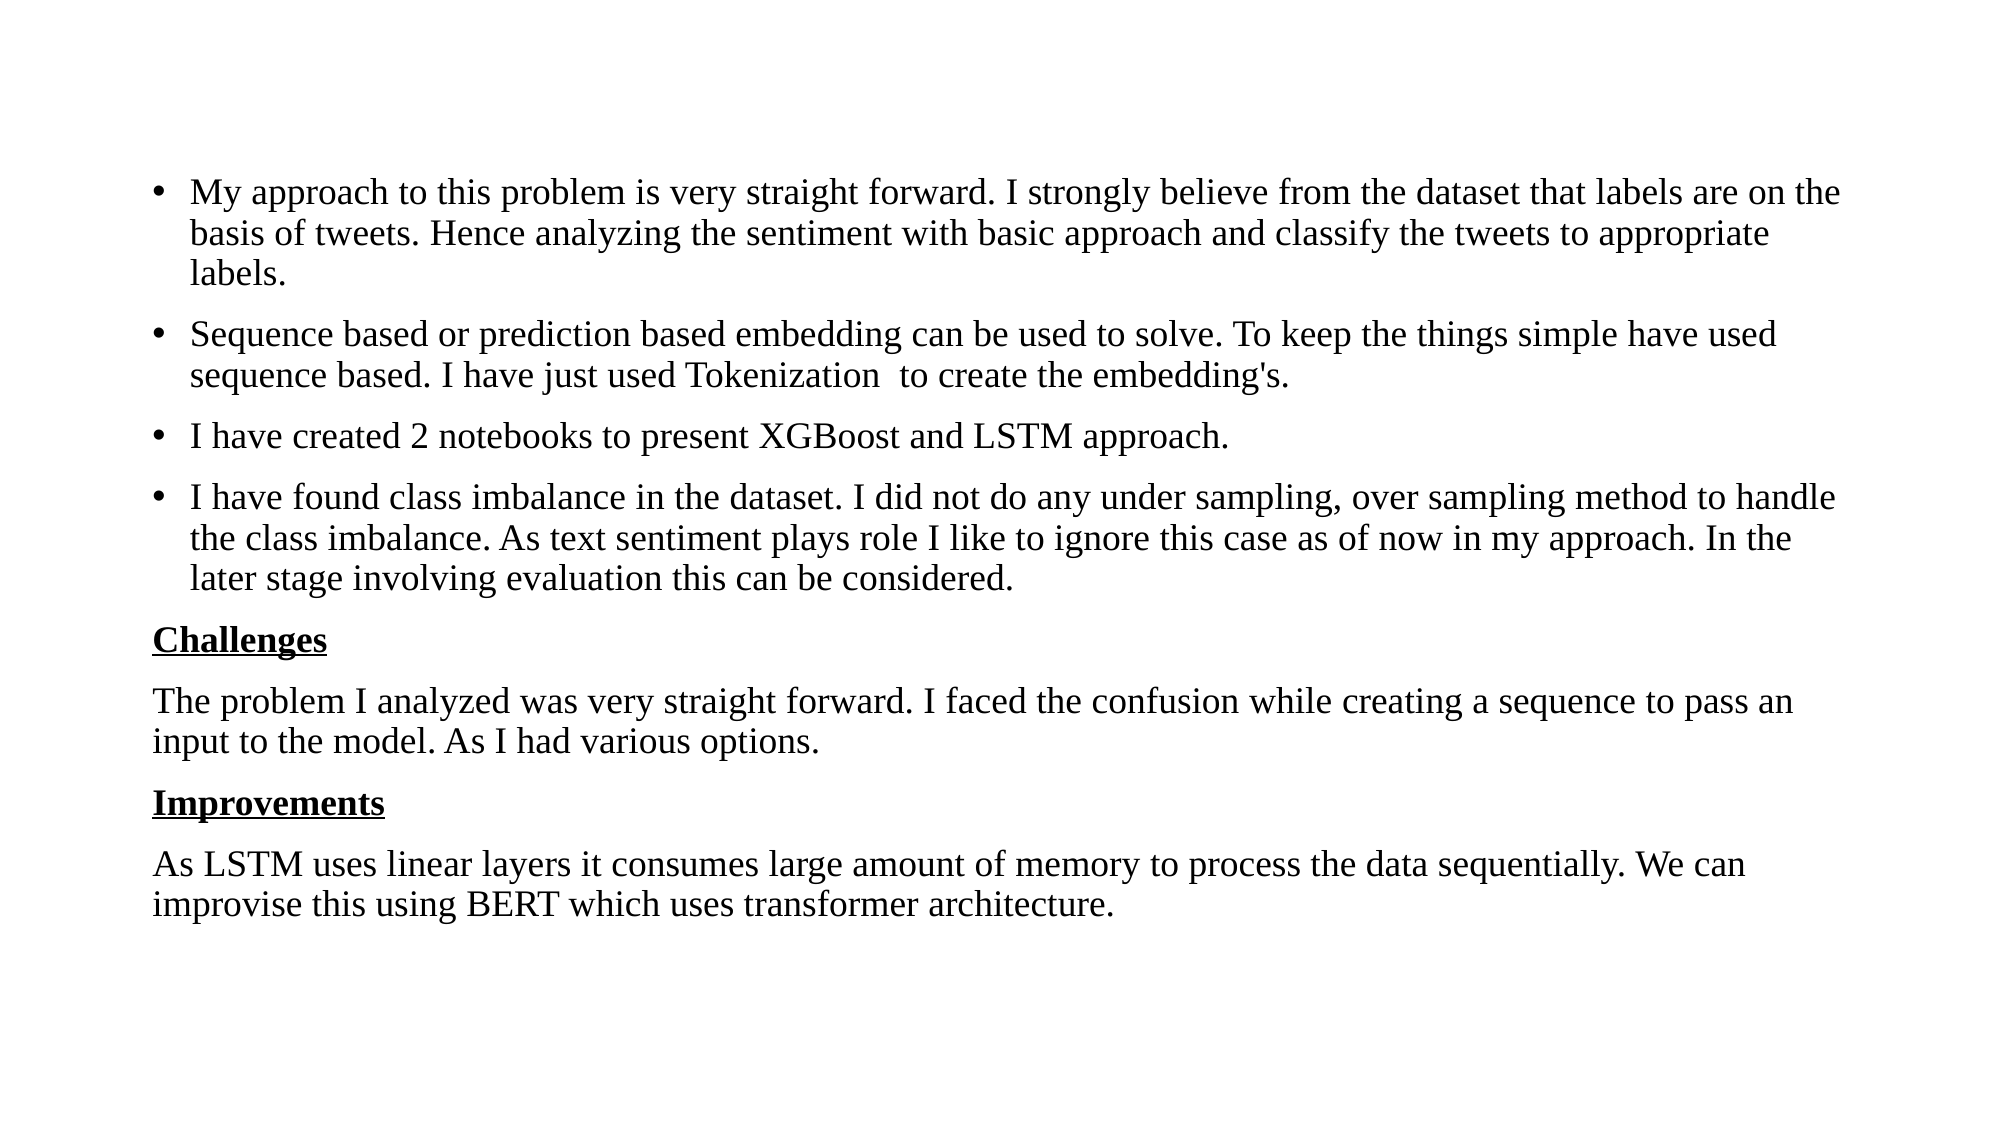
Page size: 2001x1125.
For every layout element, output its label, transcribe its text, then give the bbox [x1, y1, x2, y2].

list My approach to this problem is very straight forward. I strongly believe from the dataset that labels are on the basis of tweets. Hence analyzing the sentiment with basic approach and classify the tweets to appropriate labels. Sequence based or prediction based embedding can be used to solve. To keep the things simple have used sequence based. I have just used Tokenization to create the embedding's. I have created 2 notebooks to present XGBoost and LSTM approach. I have found class imbalance in the dataset. I did not do any under sampling, over sampling method to handle the class imbalance. As text sentiment plays role I like to ignore this case as of now in my approach. In the later stage involving evaluation this can be considered. Challenges The problem I analyzed was very straight forward. I faced the confusion while creating a sequence to pass an input to the model. As I had various options. Improvements As LSTM uses linear layers it consumes large amount of memory to process the data sequentially. We can improvise this using BERT which uses transformer architecture. [137, 164, 1863, 1014]
